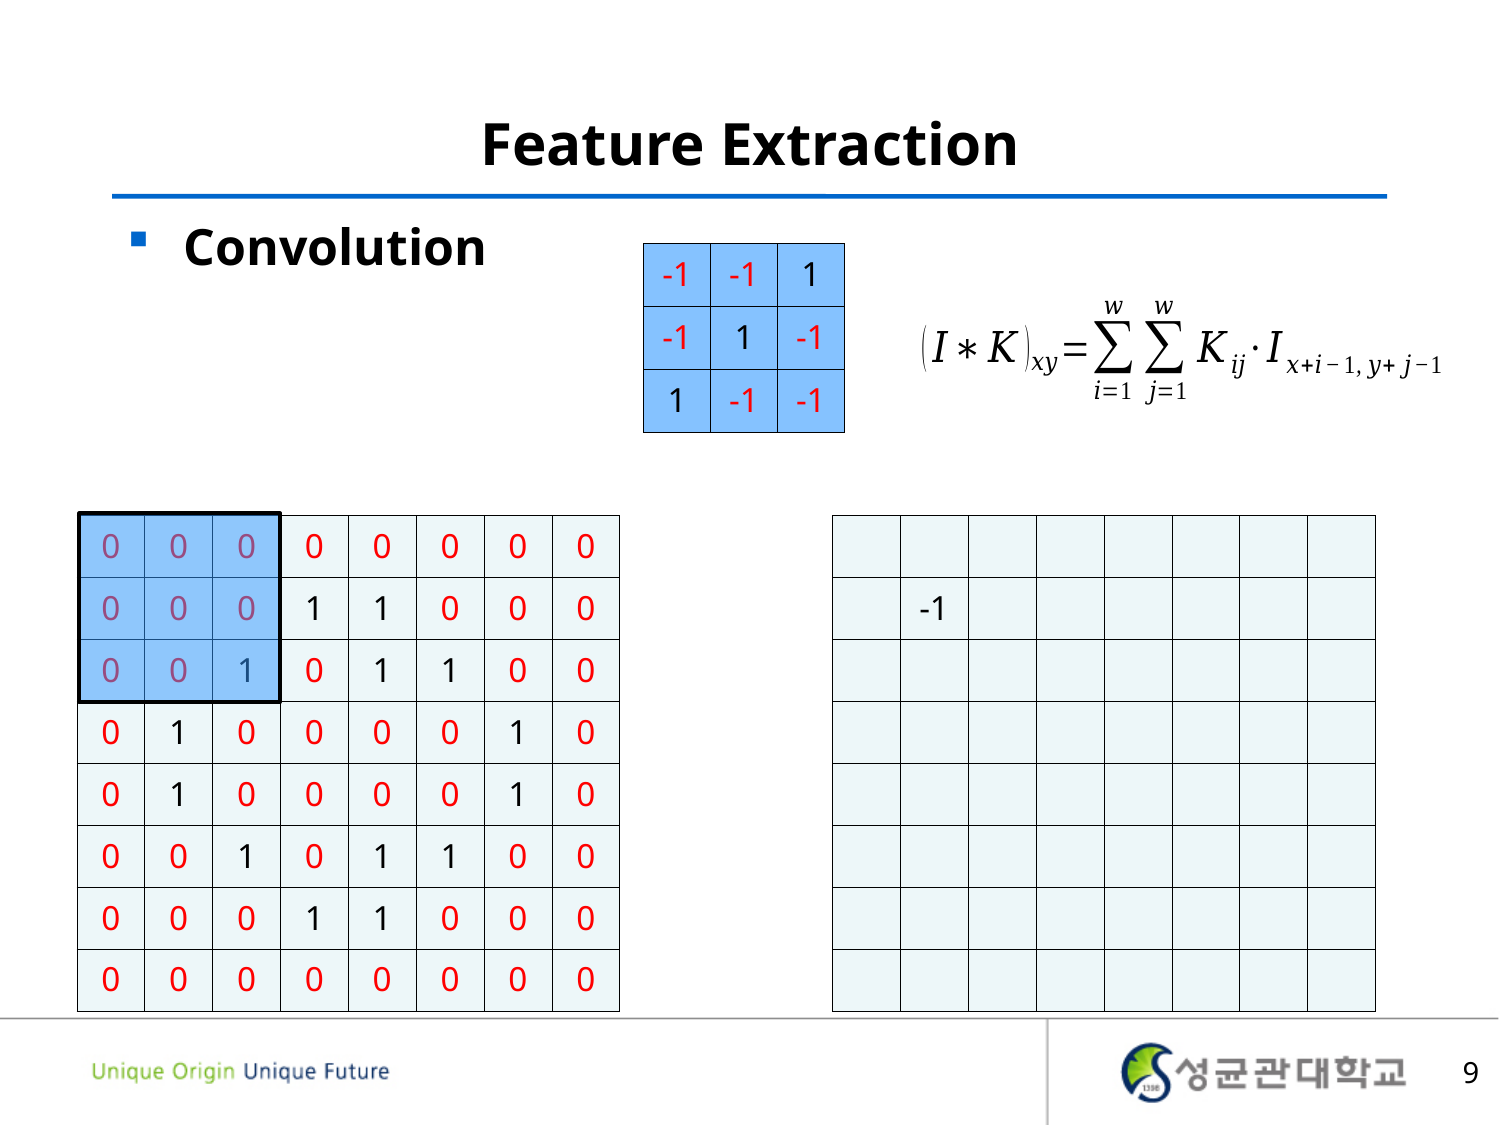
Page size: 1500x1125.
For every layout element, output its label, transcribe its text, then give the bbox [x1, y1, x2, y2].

table_cell [1173, 826, 1239, 887]
table_cell 1 [349, 640, 416, 701]
table_cell [1173, 640, 1239, 701]
table_cell [833, 888, 900, 949]
table_cell 0 [553, 950, 619, 1011]
table_cell [1240, 888, 1307, 949]
table_cell [969, 826, 1036, 887]
table_cell [1105, 888, 1172, 949]
table_cell 0 [485, 950, 552, 1011]
table_cell [969, 950, 1036, 1011]
table_cell 0 [78, 764, 144, 825]
table_cell [1308, 826, 1375, 887]
table_cell [1240, 702, 1307, 763]
table_cell [1308, 640, 1375, 701]
table_cell 0 [281, 764, 348, 825]
table_cell 1 [213, 826, 280, 887]
table_header [969, 516, 1036, 577]
table_cell 1 [417, 826, 484, 887]
table_cell 0 [553, 640, 619, 701]
table_header 0 [485, 516, 552, 577]
table_cell 0 [213, 950, 280, 1011]
table_cell 1 [485, 702, 552, 763]
table_cell 1 [349, 888, 416, 949]
table_cell 0 [417, 888, 484, 949]
table_cell [833, 578, 900, 639]
table_cell [833, 950, 900, 1011]
table_cell [1173, 950, 1239, 1011]
table_cell [1308, 578, 1375, 639]
table_cell [1105, 764, 1172, 825]
text_box Convolution [112, 207, 1388, 1000]
table_cell [1173, 764, 1239, 825]
table_cell 0 [213, 888, 280, 949]
table_header 0 [417, 516, 484, 577]
table_cell 0 [553, 702, 619, 763]
table_cell [1037, 826, 1104, 887]
table_cell [833, 764, 900, 825]
table_cell 0 [485, 888, 552, 949]
table_cell [1308, 950, 1375, 1011]
table_cell 0 [485, 578, 552, 639]
table_cell [1173, 702, 1239, 763]
table_cell [1105, 702, 1172, 763]
table_header -1 [711, 244, 777, 306]
table_header [901, 516, 968, 577]
table_cell 0 [78, 950, 144, 1011]
table_cell 0 [281, 702, 348, 763]
table_cell [1240, 826, 1307, 887]
table_cell [969, 888, 1036, 949]
table_cell 0 [553, 888, 619, 949]
table_cell [1037, 702, 1104, 763]
table_header 1 [778, 244, 844, 306]
table_cell [1240, 640, 1307, 701]
table_cell 0 [553, 764, 619, 825]
table_cell 0 [417, 702, 484, 763]
slide_number 9 [1181, 1046, 1495, 1123]
table_cell 0 [281, 950, 348, 1011]
table_cell -1 [644, 307, 710, 369]
table_header [1105, 516, 1172, 577]
table_cell 1 [349, 578, 416, 639]
table_cell 0 [417, 950, 484, 1011]
table_cell [1240, 578, 1307, 639]
table_header [1308, 516, 1375, 577]
table_header [833, 516, 900, 577]
table_cell [969, 764, 1036, 825]
picture [0, 0, 1500, 1125]
table_cell -1 [901, 578, 968, 639]
table_cell [969, 640, 1036, 701]
table_cell 0 [417, 764, 484, 825]
table_cell [1037, 888, 1104, 949]
table_header -1 [644, 244, 710, 306]
table_cell [833, 826, 900, 887]
table_cell 0 [145, 888, 212, 949]
table_cell 0 [349, 764, 416, 825]
table_cell [1105, 578, 1172, 639]
table_cell [833, 640, 900, 701]
table_cell [901, 888, 968, 949]
table_cell 0 [281, 826, 348, 887]
table_cell [1173, 578, 1239, 639]
table_cell 0 [145, 950, 212, 1011]
table_cell [969, 578, 1036, 639]
table_cell [1037, 578, 1104, 639]
table_cell -1 [778, 307, 844, 369]
table_cell 0 [349, 702, 416, 763]
table_cell 0 [485, 640, 552, 701]
table_cell [1037, 640, 1104, 701]
table_cell [833, 702, 900, 763]
table_cell 0 [213, 764, 280, 825]
table_header 0 [349, 516, 416, 577]
title Feature Extraction [112, 99, 1388, 185]
table_cell -1 [711, 370, 777, 432]
table_cell 1 [644, 370, 710, 432]
table_cell [1105, 950, 1172, 1011]
table_cell 0 [213, 703, 280, 763]
table_cell [1308, 764, 1375, 825]
table_cell [969, 702, 1036, 763]
table_cell [1037, 764, 1104, 825]
table_cell [1240, 950, 1307, 1011]
table_cell [901, 764, 968, 825]
table_cell 1 [485, 764, 552, 825]
table_cell 0 [485, 826, 552, 887]
table_header 0 [553, 516, 619, 577]
table_cell 0 [78, 888, 144, 949]
table_cell [1240, 764, 1307, 825]
table_header [1173, 516, 1239, 577]
table_cell [901, 640, 968, 701]
table_cell 1 [145, 764, 212, 825]
table_cell 1 [349, 826, 416, 887]
table_cell 0 [281, 640, 348, 701]
table_cell 1 [417, 640, 484, 701]
table_cell [1308, 702, 1375, 763]
table_header [1037, 516, 1104, 577]
table_cell 0 [78, 826, 144, 887]
table_cell 1 [281, 578, 348, 639]
table_cell [901, 826, 968, 887]
table_cell [901, 950, 968, 1011]
table_cell 0 [349, 950, 416, 1011]
table_header [1240, 516, 1307, 577]
table_cell 0 [553, 578, 619, 639]
table_cell [1105, 826, 1172, 887]
table_cell [1105, 640, 1172, 701]
table_cell 1 [145, 703, 212, 763]
table_cell [1308, 888, 1375, 949]
table_cell [1173, 888, 1239, 949]
table_cell 0 [78, 702, 144, 763]
table_cell 0 [417, 578, 484, 639]
table_cell 1 [281, 888, 348, 949]
table_cell [1037, 950, 1104, 1011]
text_box [79, 513, 280, 703]
table_cell -1 [778, 370, 844, 432]
table_cell 1 [711, 307, 777, 369]
table_cell [901, 702, 968, 763]
table_cell 0 [145, 826, 212, 887]
table_header 0 [281, 516, 348, 577]
table_cell 0 [553, 826, 619, 887]
